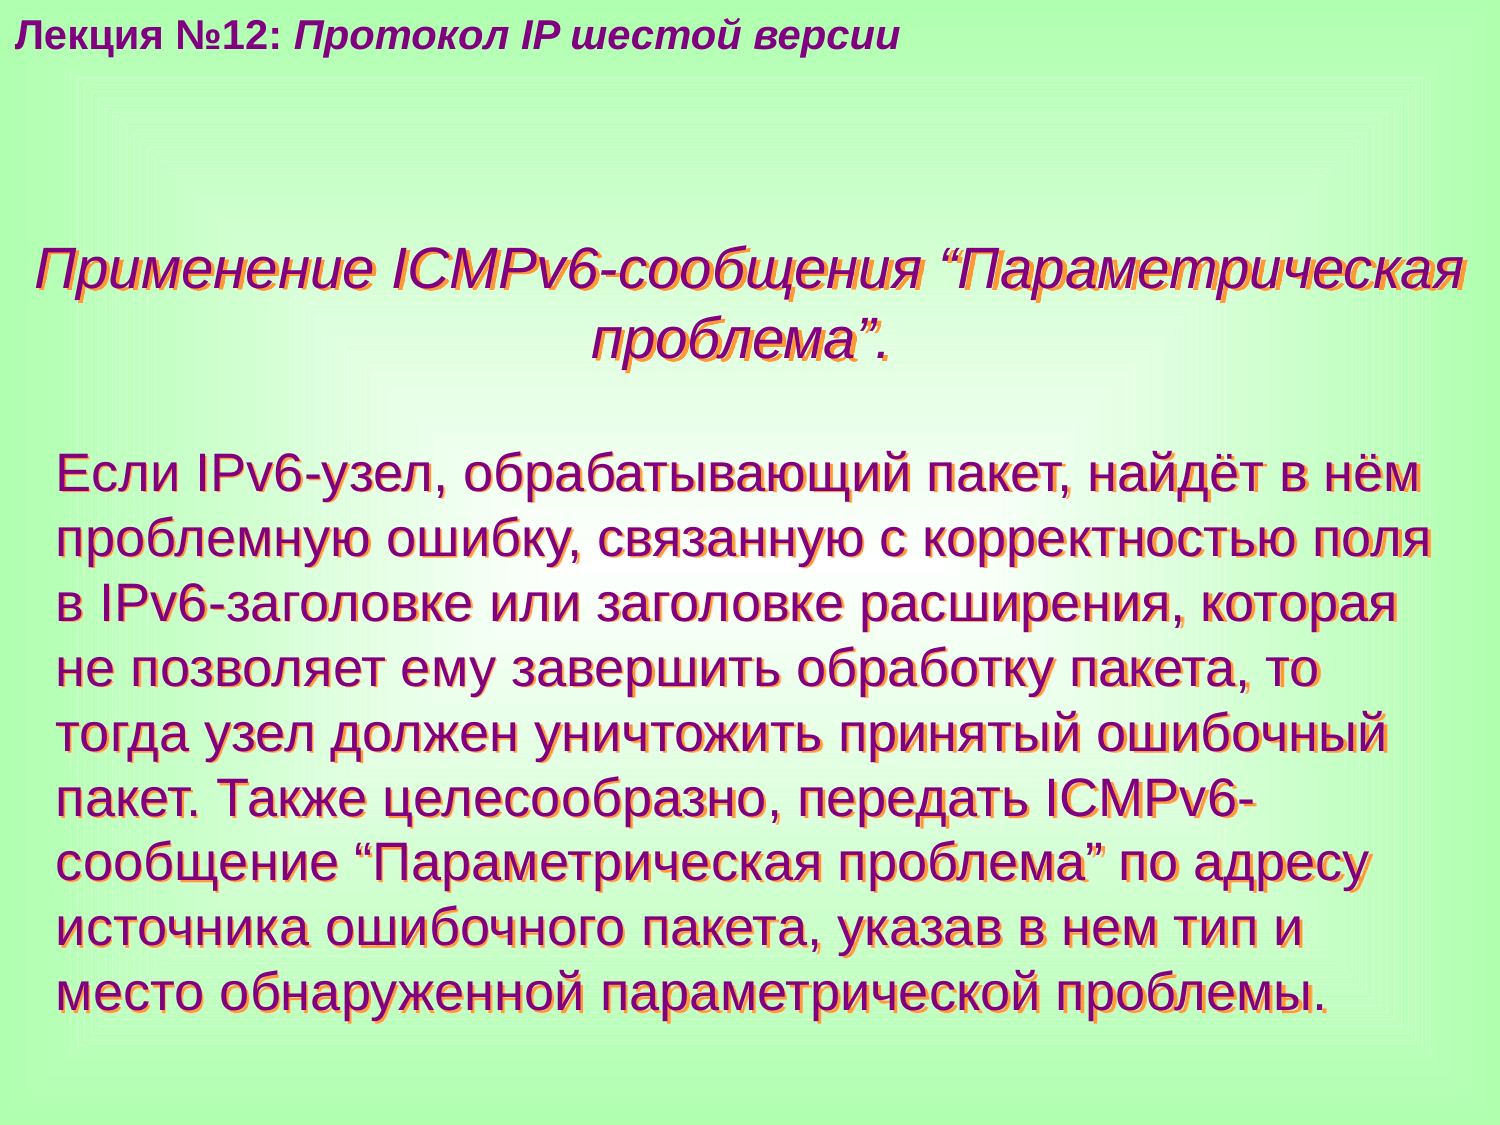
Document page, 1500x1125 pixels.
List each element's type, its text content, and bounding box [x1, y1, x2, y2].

text_box Лекция №12: Протокол IP шестой версии [0, 0, 957, 65]
text_box Применение ICMPv6-сообщения “Параметрическая проблема”. [0, 222, 1500, 378]
text_box Если IPv6-узел, обрабатывающий пакет, найдёт в нём проблемную ошибку, связанную с корректностью поля в IPv6-заголовке или заголовке расширения, которая не позволяет ему завершить обработку пакета, то тогда узел должен уничтожить принятый ошибочный пакет. Также целесообразно, передать ICMPv6-сообщение “Параметрическая проблема” по адресу источника ошибочного пакета, указав в нем тип и место обнаруженной параметрической проблемы. [41, 429, 1467, 1029]
